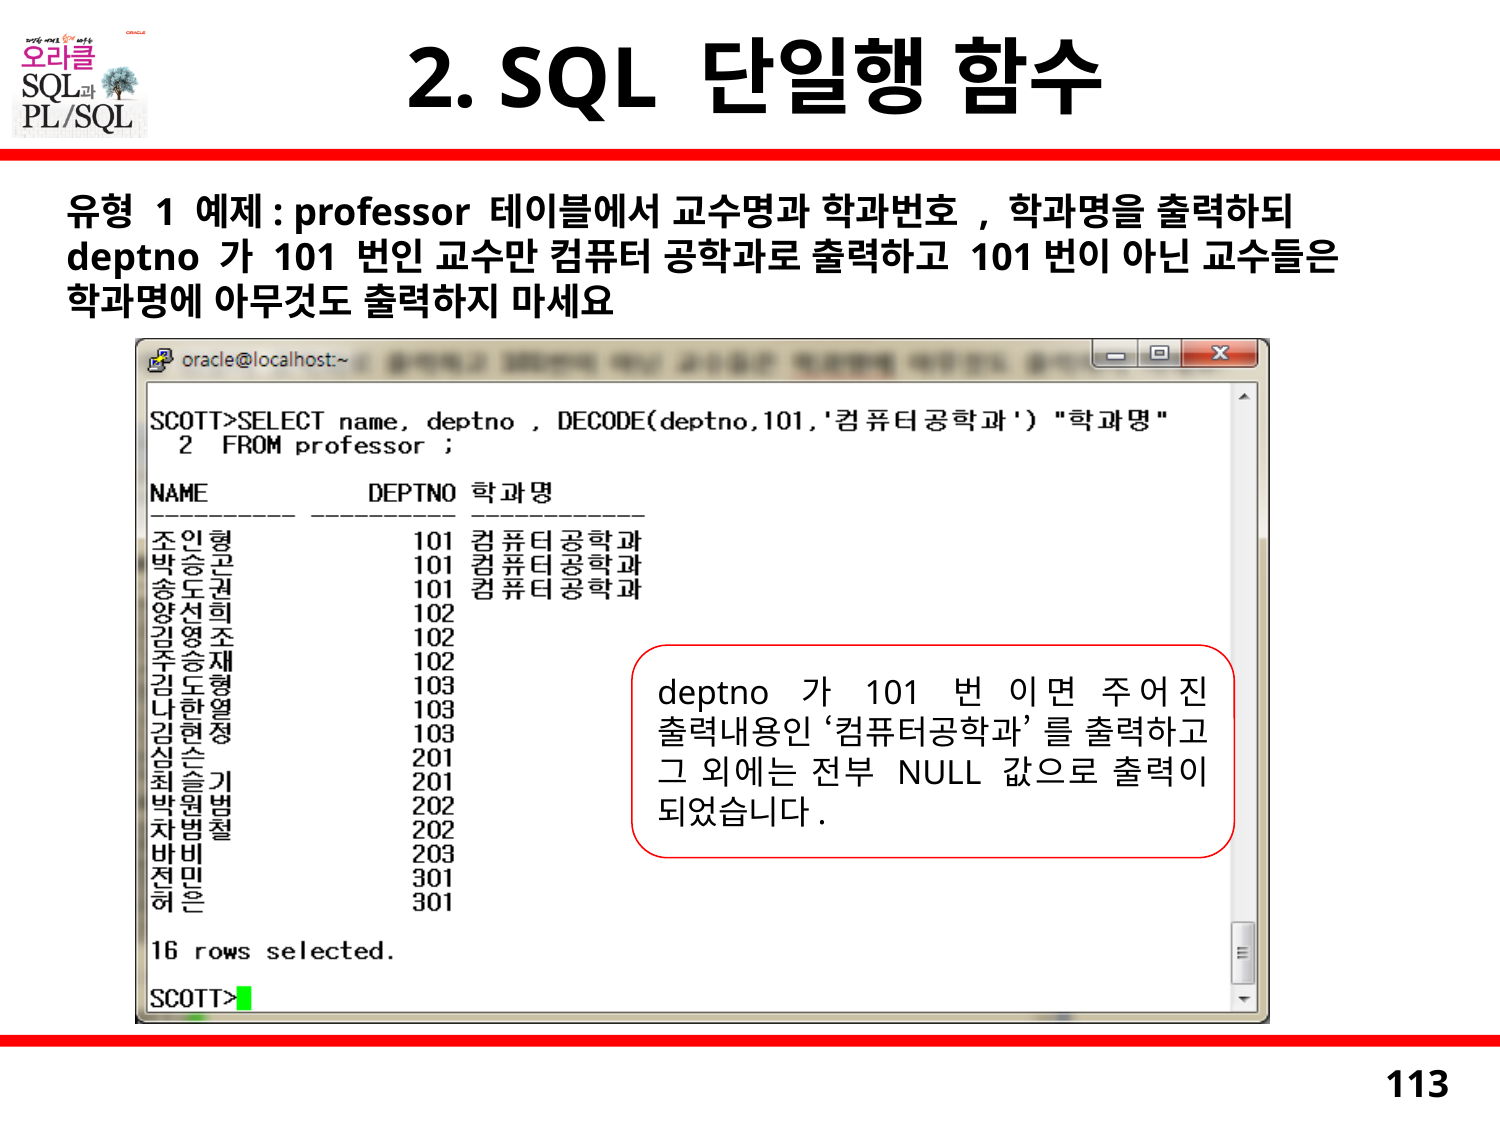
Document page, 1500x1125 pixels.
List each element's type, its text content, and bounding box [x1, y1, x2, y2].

picture [11, 19, 148, 138]
text_box [1444, 147, 1500, 163]
picture [135, 337, 1270, 1024]
text_box [0, 147, 67, 163]
text_box 113 [1362, 1056, 1473, 1108]
text_box 유형 1 예제: professor 테이블에서 교수명과 학과번호 , 학과명을 출력하되 deptno 가 101 번인 교수만 컴퓨터 공학과로 출력하고 101번이 아닌 교수들은 학과명에 아무것도 출력하지 마세요 [39, 146, 1473, 364]
text_box 2. SQL 단일행 함수 [252, 0, 1260, 146]
text_box [0, 1033, 1500, 1049]
